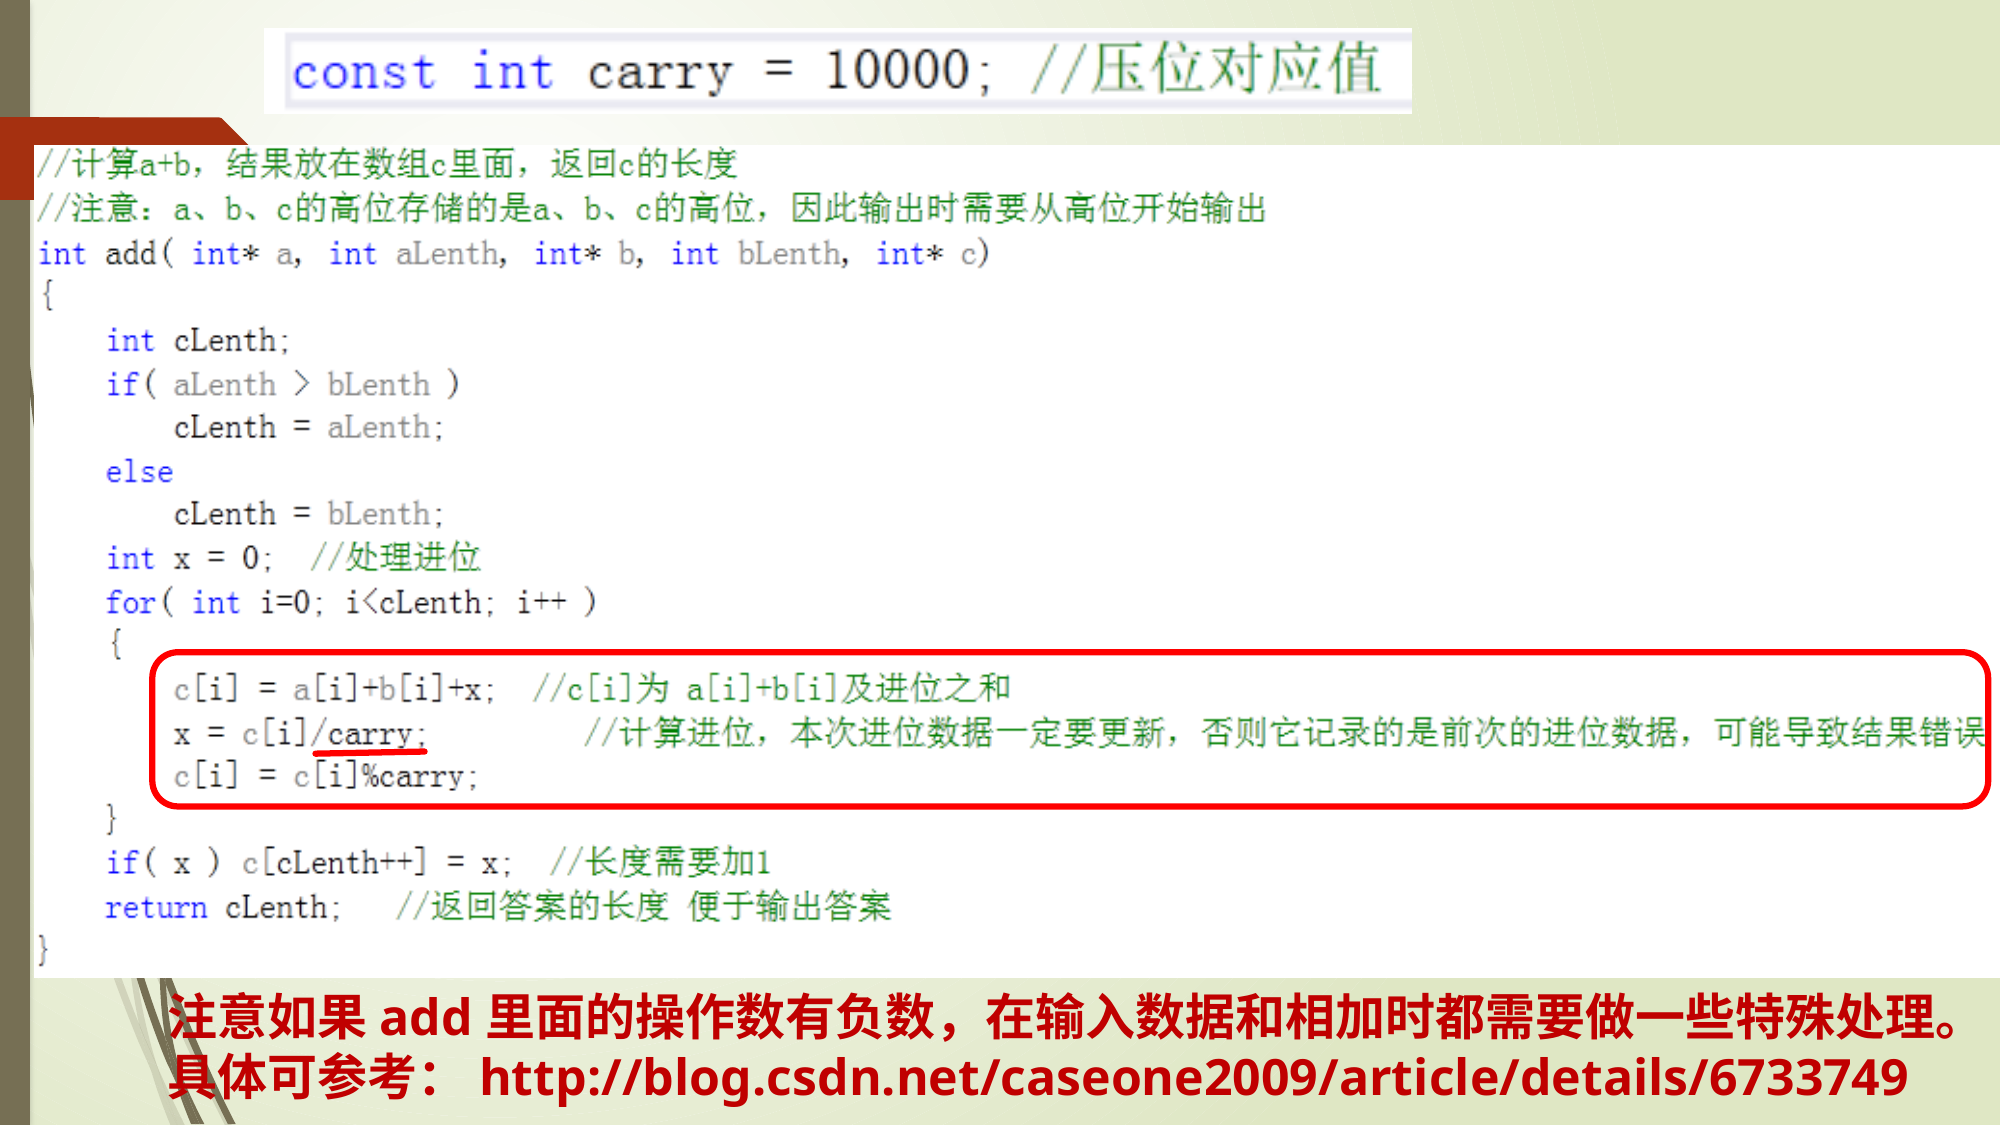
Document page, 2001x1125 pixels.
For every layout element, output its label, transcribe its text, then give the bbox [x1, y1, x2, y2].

picture [264, 28, 1412, 115]
picture [34, 144, 2000, 978]
text_box 注意如果add里面的操作数有负数，在输入数据和相加时都需要做一些特殊处理。 具体可参考：http://blog.csdn.net/caseone2009/article/details/6733749 [152, 989, 1958, 1113]
